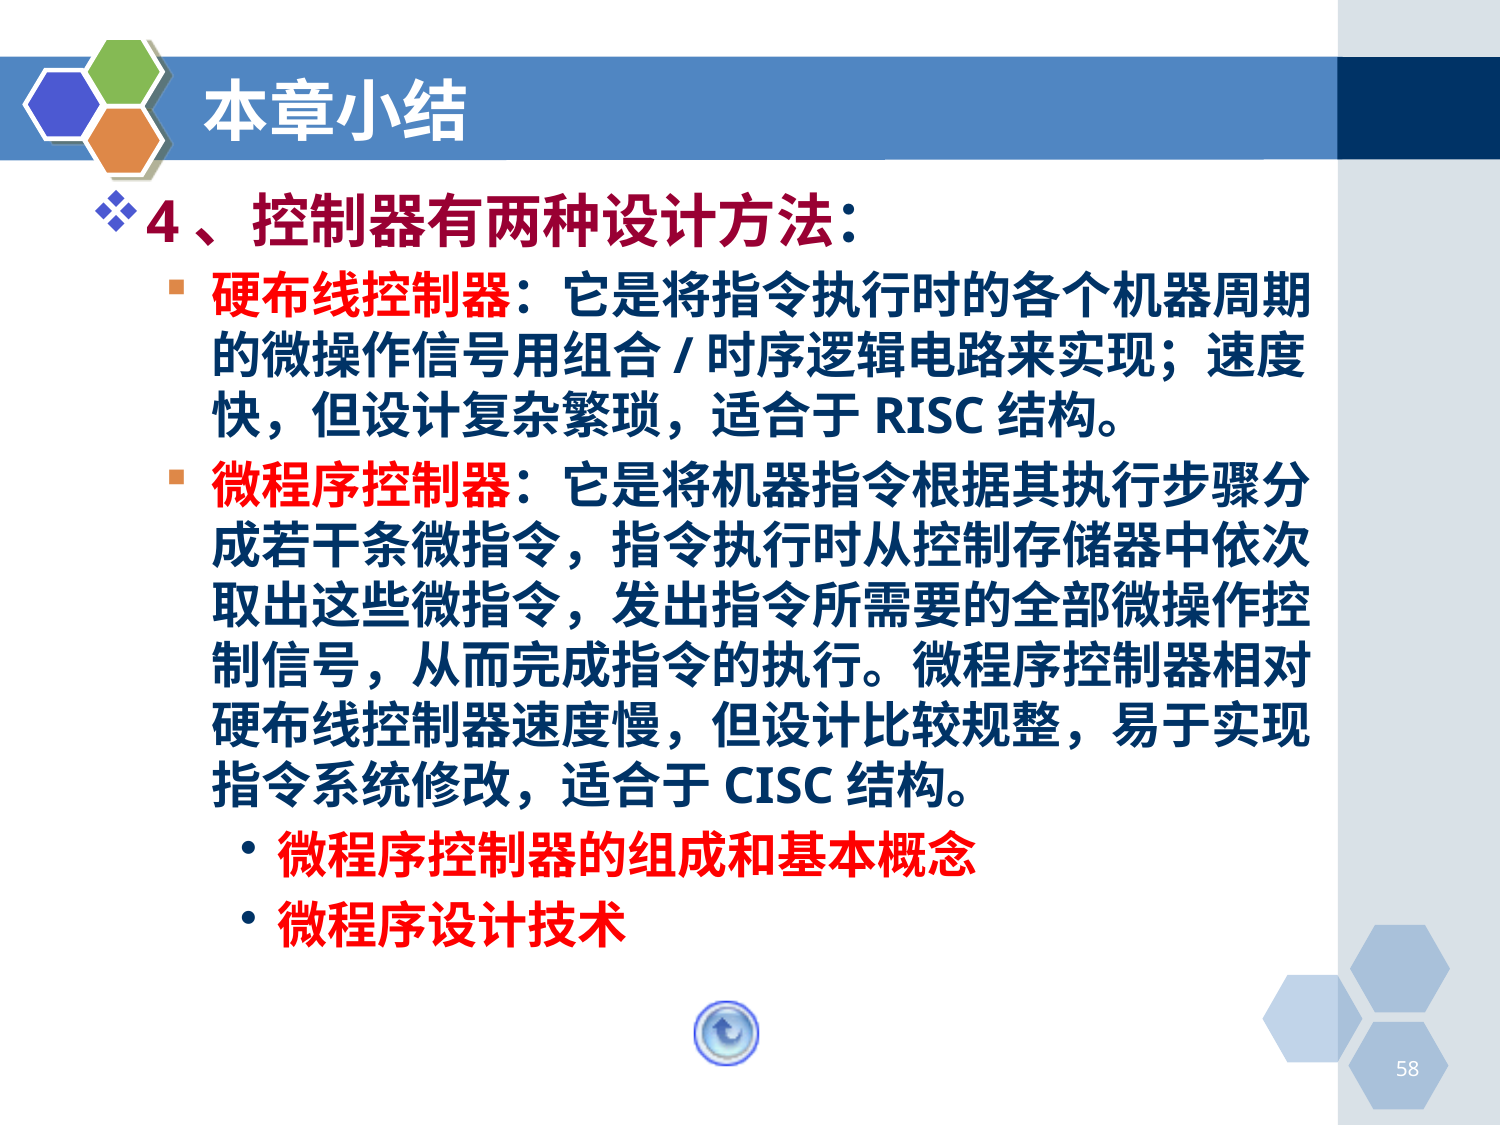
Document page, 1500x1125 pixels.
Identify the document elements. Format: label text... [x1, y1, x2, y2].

picture [692, 999, 762, 1069]
list 4、控制器有两种设计方法： 硬布线控制器：它是将指令执行时的各个机器周期的微操作信号用组合/时序逻辑电路来实现；速度快，但设计复杂繁琐，适合于RISC结构。 微程序控制器：它是将机器指令根据其执行步骤分成若干条微指令，指令执行时从控制存储器中依次取出这些微指令，发出指令所需要的全部微操作控制信号，从而完成指令的执行。微程序控制器相对硬布线控制器速度慢，但设计比较规整，易于实现指令系统修改，适合于CISC结构。 微程序控制器的组成和基本概念 微程序设计技术 [75, 176, 1341, 988]
slide_number 58 [1359, 1047, 1435, 1086]
title 本章小结 [187, 62, 1288, 155]
